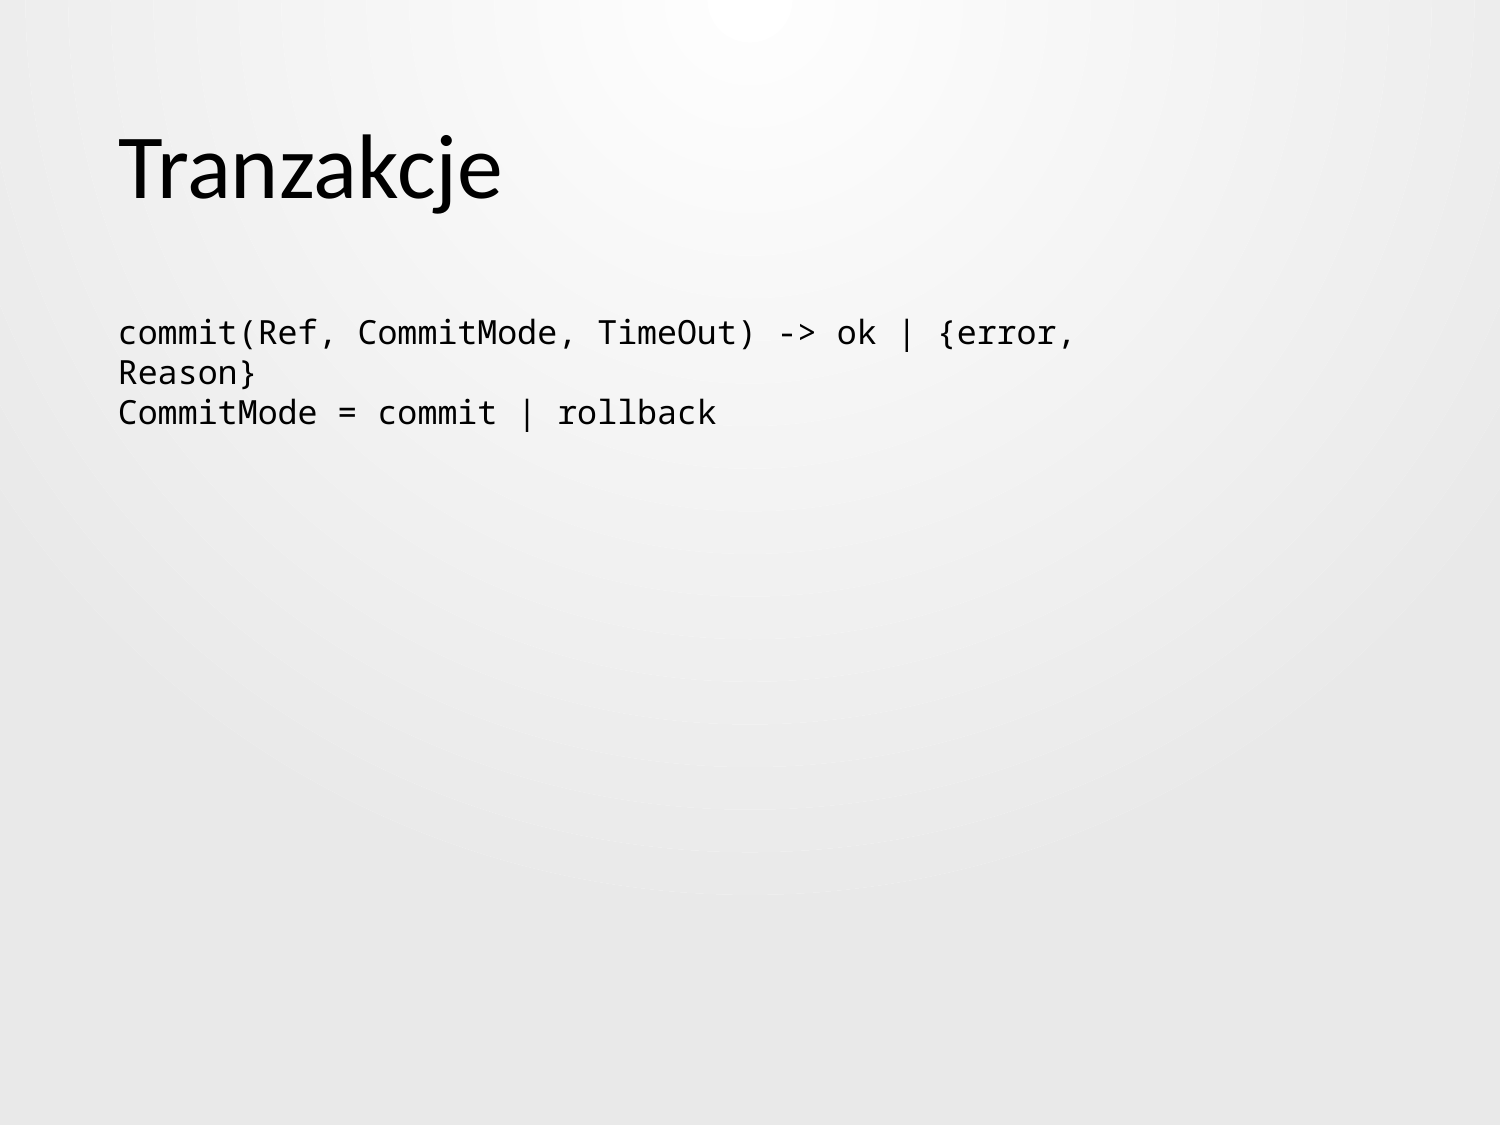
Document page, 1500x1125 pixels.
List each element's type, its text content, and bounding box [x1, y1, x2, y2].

title Tranzakcje [103, 59, 1397, 278]
text_box commit(Ref, CommitMode, TimeOut) -> ok | {error, Reason} CommitMode = commit | rollback [103, 303, 1178, 439]
